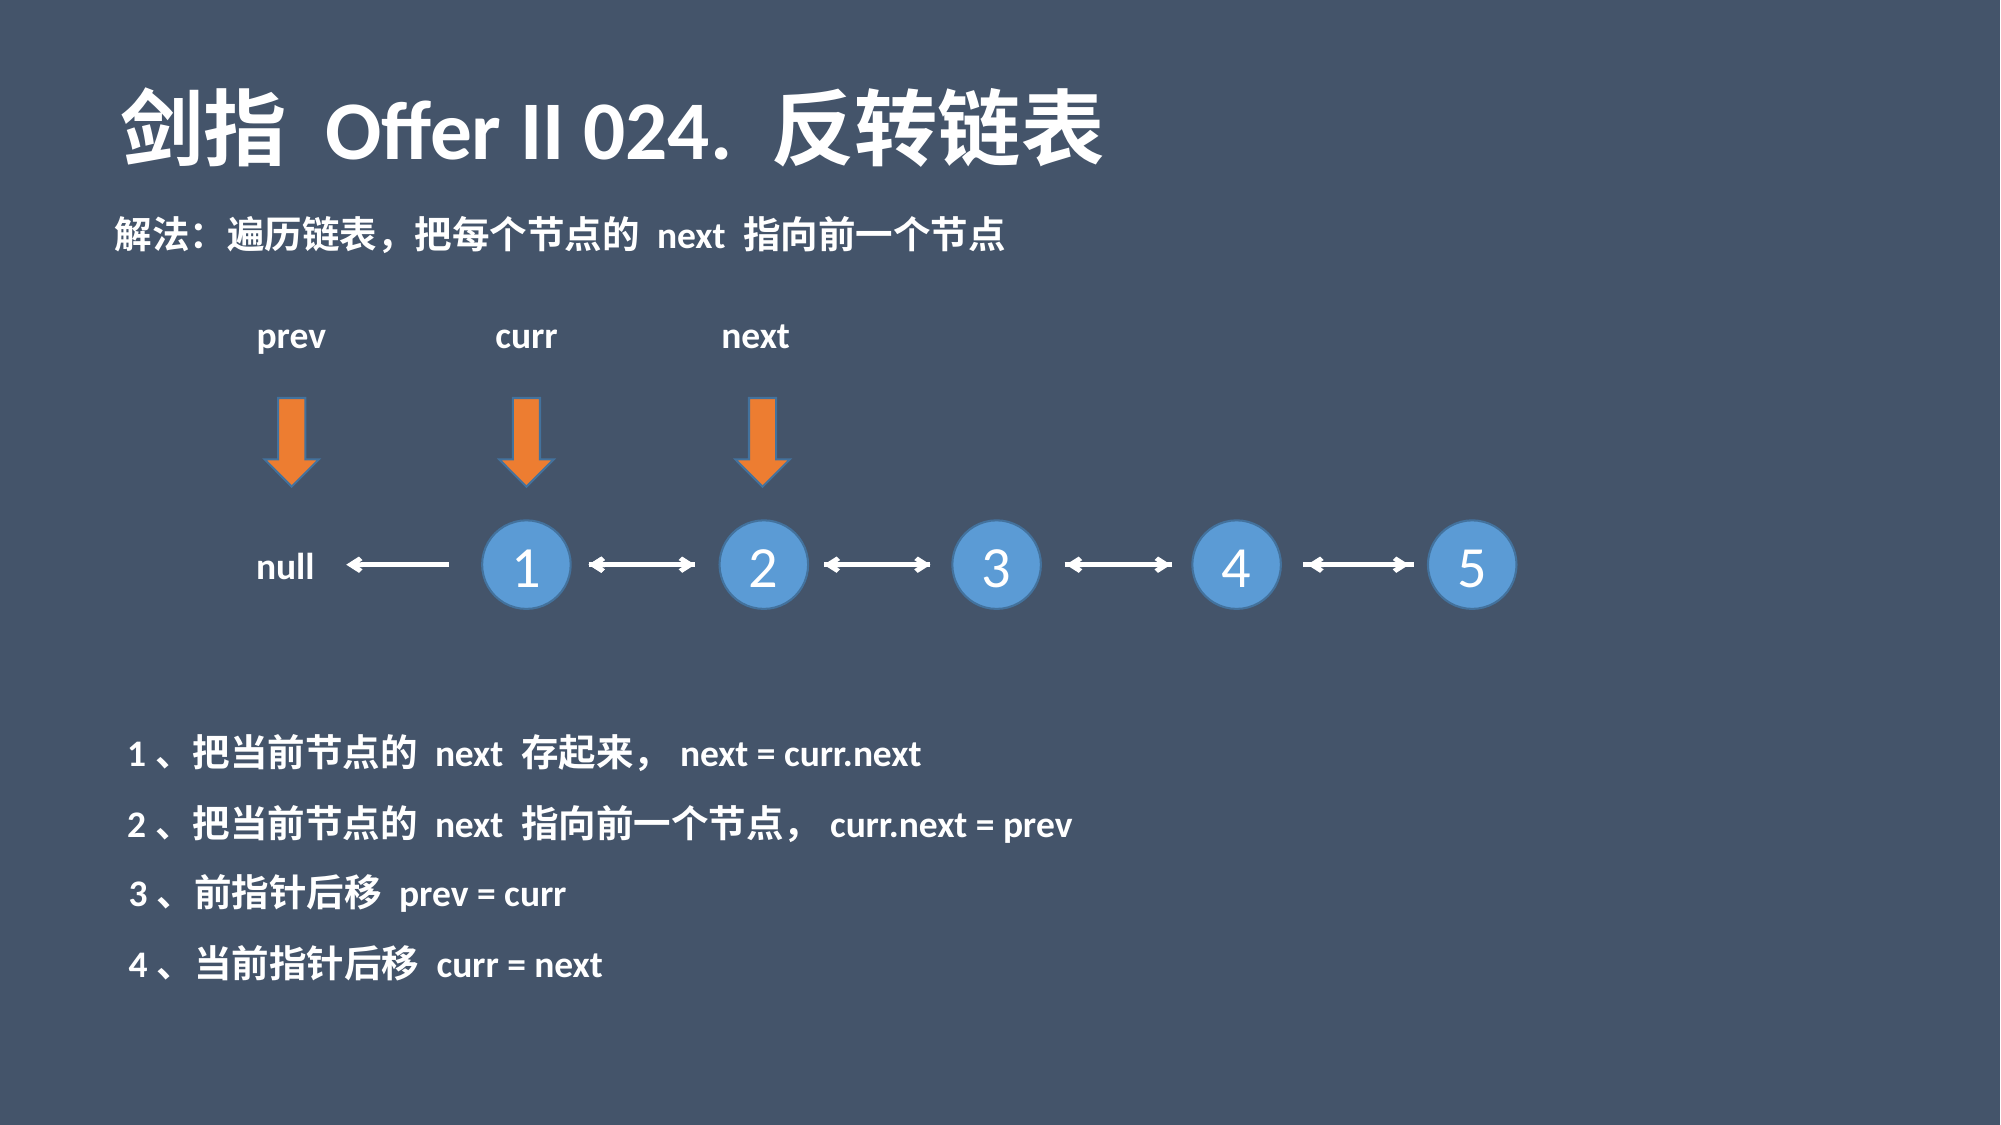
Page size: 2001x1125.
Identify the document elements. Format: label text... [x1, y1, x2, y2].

text_box 4、当前指针后移 curr = next [113, 932, 637, 992]
text_box 3 [951, 519, 1042, 610]
text_box 解法：遍历链表，把每个节点的 next 指向前一个节点 [99, 203, 1130, 264]
text_box 4 [1191, 519, 1282, 610]
text_box 1、把当前节点的 next 存起来，next = curr.next [112, 721, 1156, 782]
text_box 剑指 Offer II 024. 反转链表 [105, 68, 1120, 184]
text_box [237, 303, 346, 487]
text_box 1 [481, 519, 572, 610]
text_box null [241, 534, 330, 595]
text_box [702, 303, 810, 487]
text_box 5 [1426, 519, 1518, 610]
text_box 3、前指针后移 prev = curr [113, 861, 637, 922]
text_box 2、把当前节点的 next 指向前一个节点，curr.next = prev [112, 793, 1193, 853]
text_box 2 [718, 519, 810, 610]
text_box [475, 303, 579, 487]
